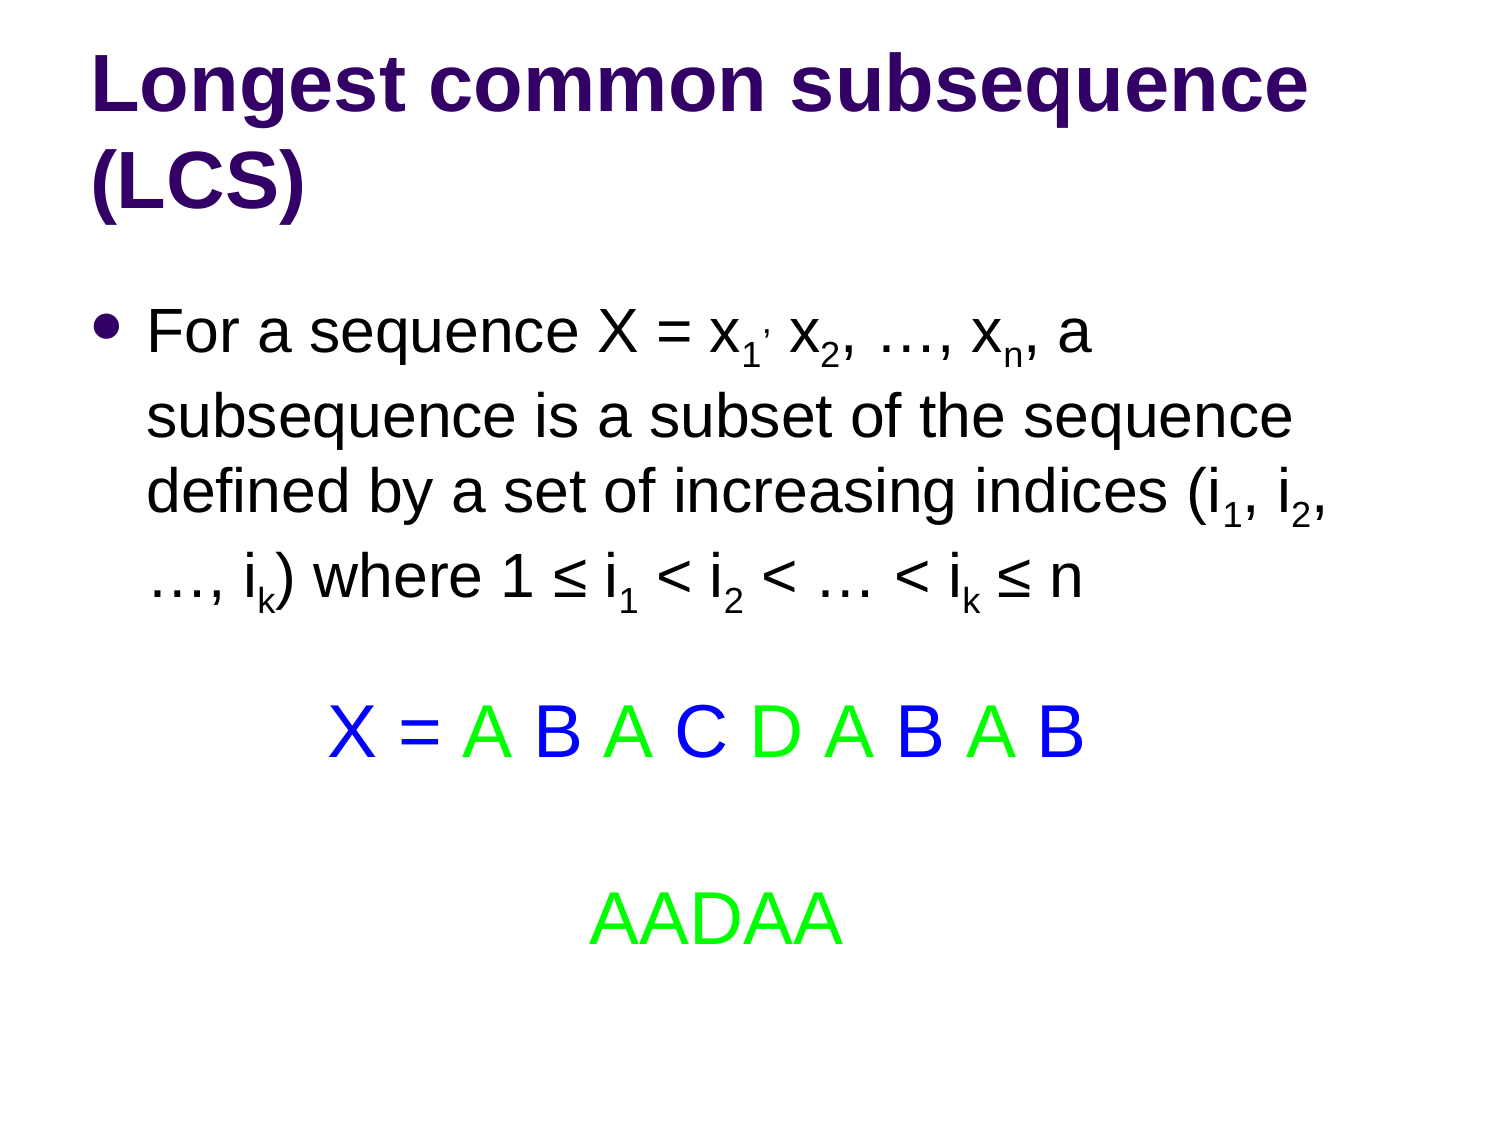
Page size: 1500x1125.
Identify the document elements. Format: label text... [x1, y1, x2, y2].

text_box X = A B A C D A B A B [312, 674, 1150, 780]
text_box AADAA [574, 862, 938, 968]
title Longest common subsequence (LCS) [75, 20, 1425, 233]
list For a sequence X = x1, x2, …, xn, a subsequence is a subset of the sequence defined by a set of increasing indices (i1, i2, …, ik) where 1 ≤ i1 < i2 < … < ik ≤ n [75, 282, 1425, 625]
